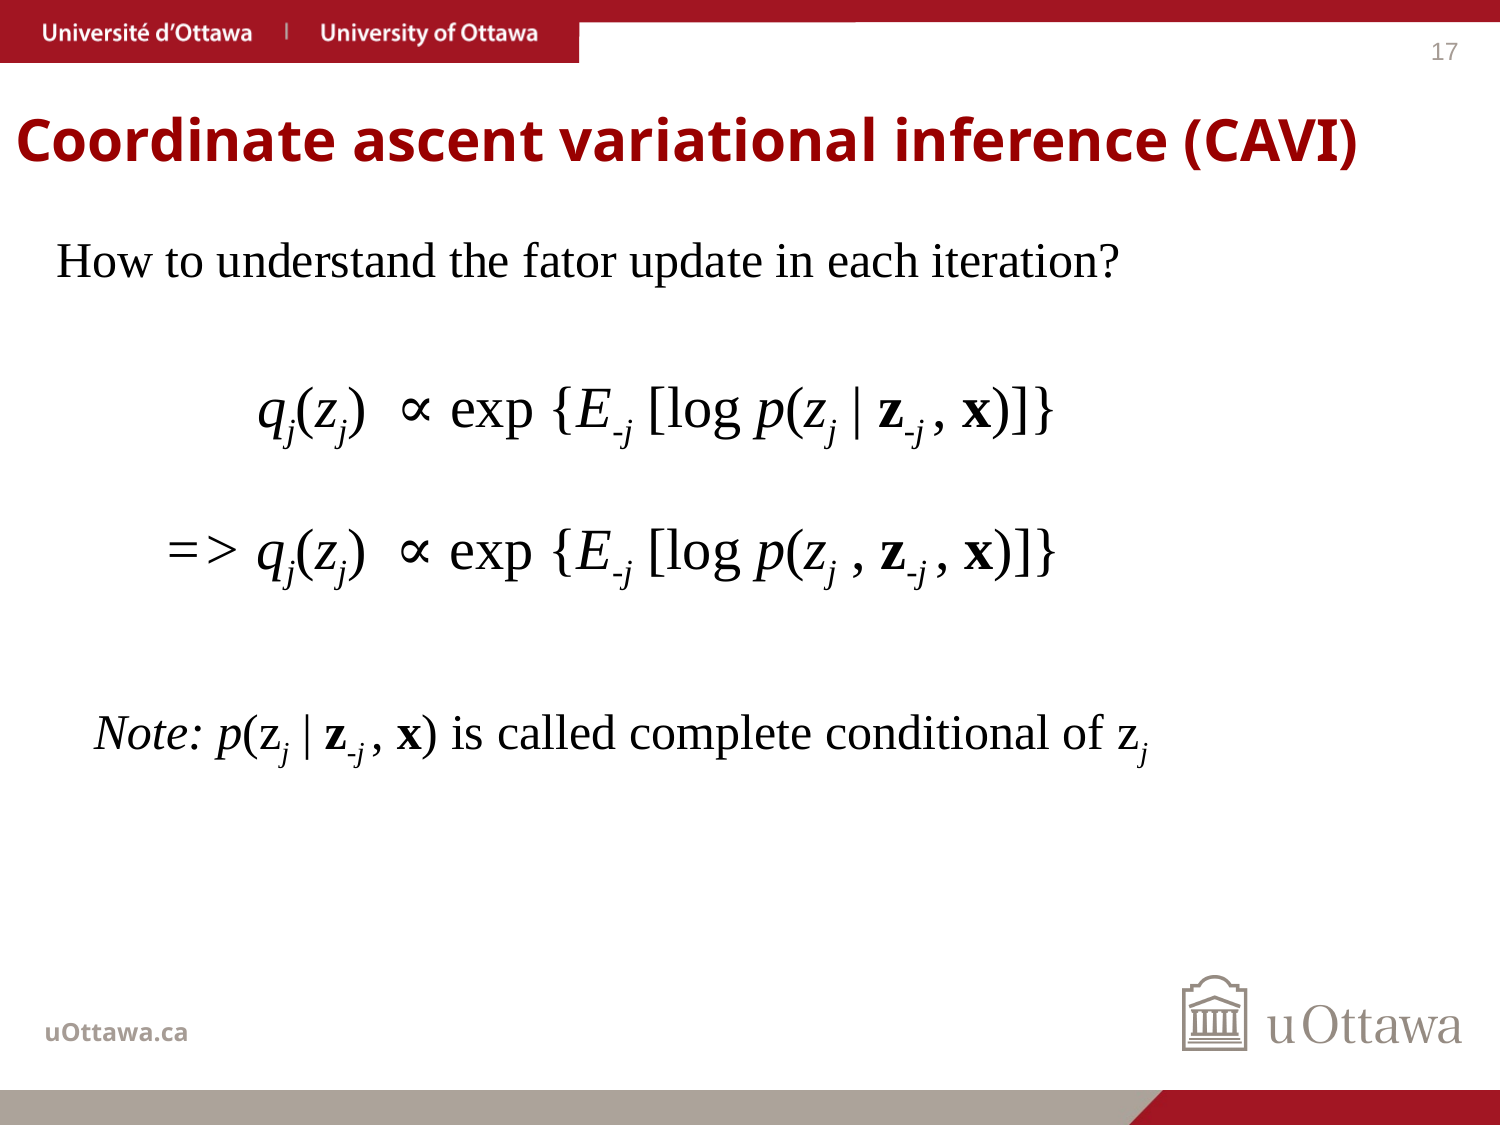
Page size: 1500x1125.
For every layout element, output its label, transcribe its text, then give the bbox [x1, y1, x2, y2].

text_box => qj(zj) ∝ exp {E-j [log p(zj , z-j , x)]} [149, 503, 1181, 598]
text_box Note: p(zj | z-j , x) is called complete conditional of zj [79, 692, 1235, 776]
picture [0, 1090, 1500, 1125]
picture [1182, 975, 1462, 1051]
text_box How to understand the fator update in each iteration? [41, 219, 1400, 295]
text_box 17 [1123, 27, 1474, 88]
title Coordinate ascent variational inference (CAVI) [0, 101, 1474, 244]
picture [0, 0, 1500, 63]
text_box qj(zj) ∝ exp {E-j [log p(zj | z-j , x)]} [242, 361, 1176, 457]
